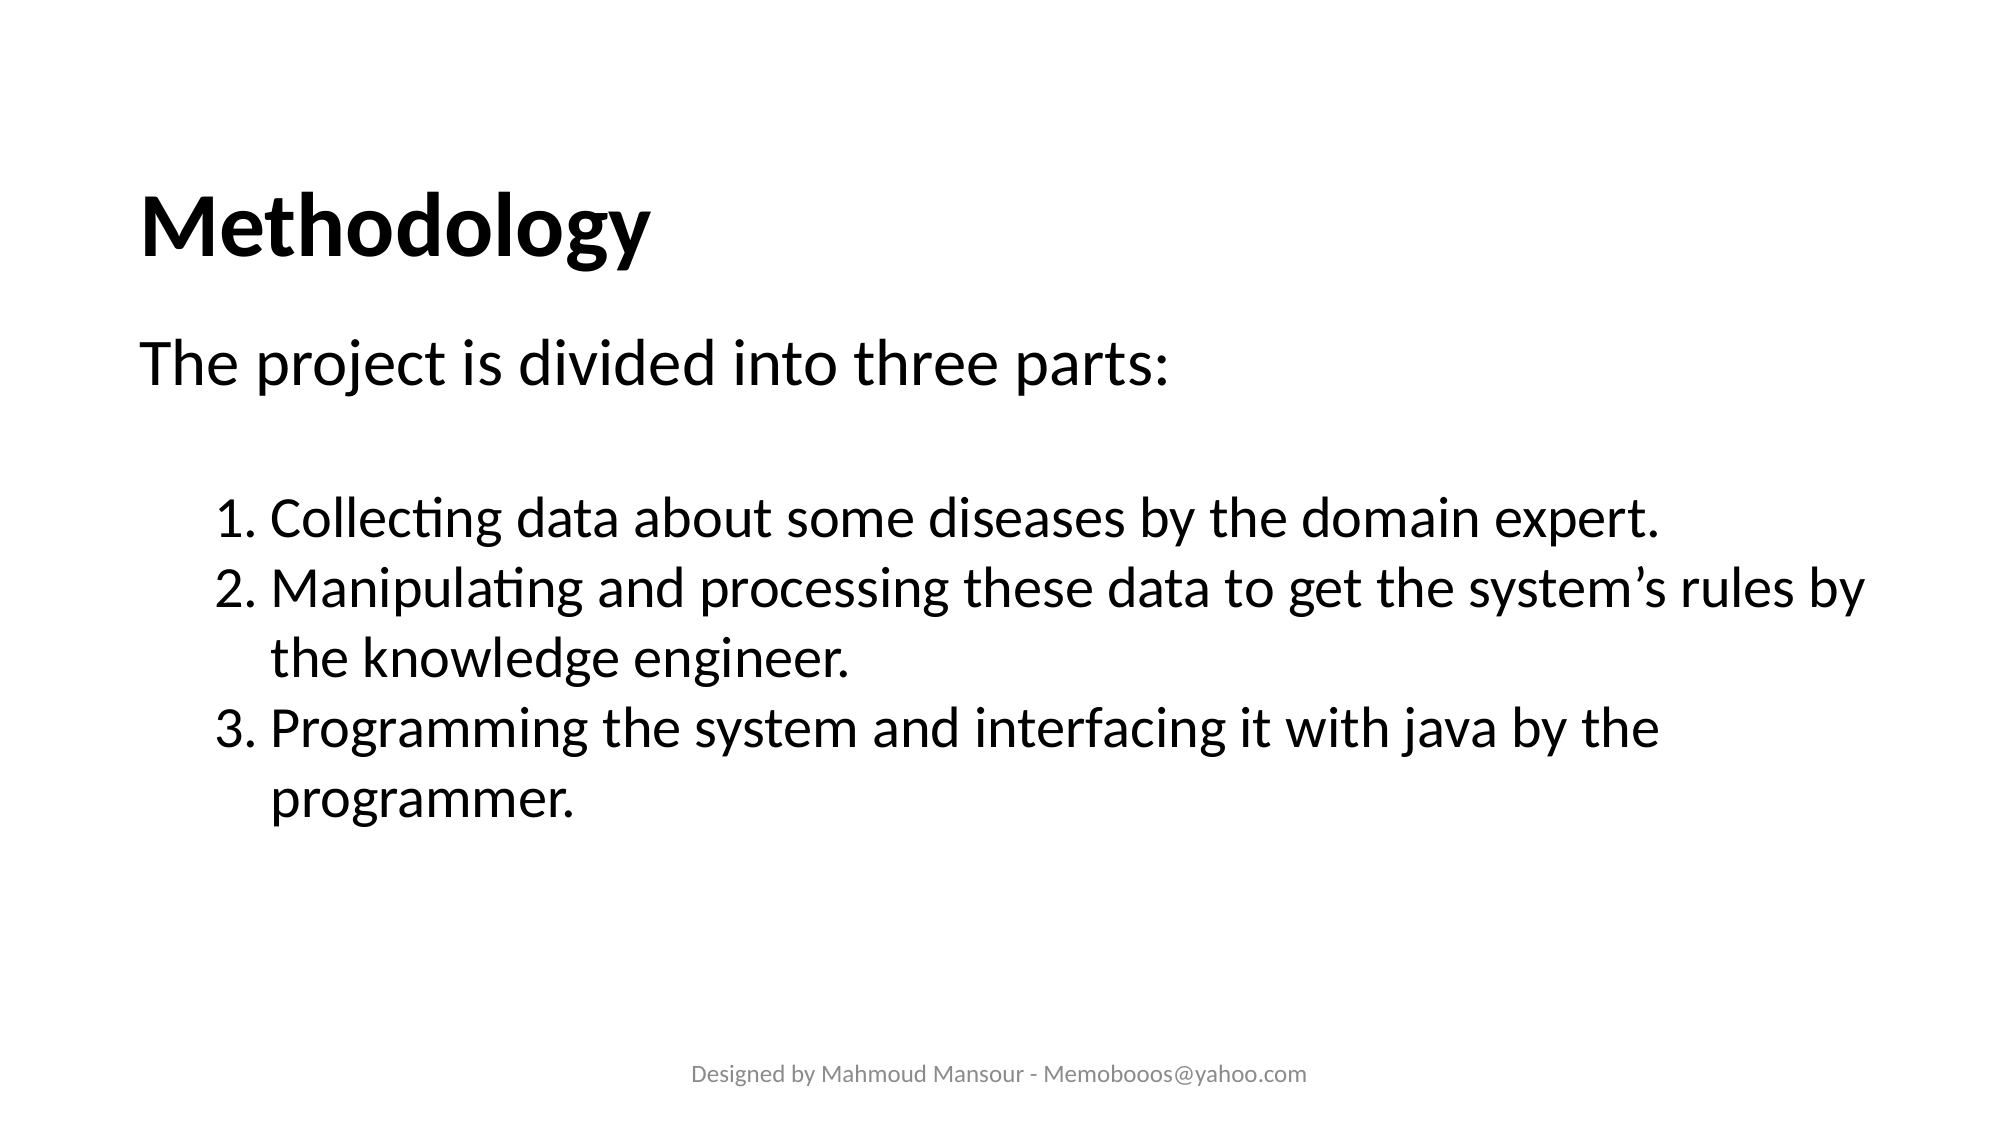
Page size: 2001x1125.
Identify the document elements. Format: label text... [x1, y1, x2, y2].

footer Designed by Mahmoud Mansour - Memobooos@yahoo.com [662, 1042, 1338, 1103]
text_box Methodology The project is divided into three parts: Collecting data about some diseases by the domain expert. Manipulating and processing these data to get the system’s rules by the knowledge engineer. Programming the system and interfacing it with java by the programmer. [124, 156, 1939, 882]
